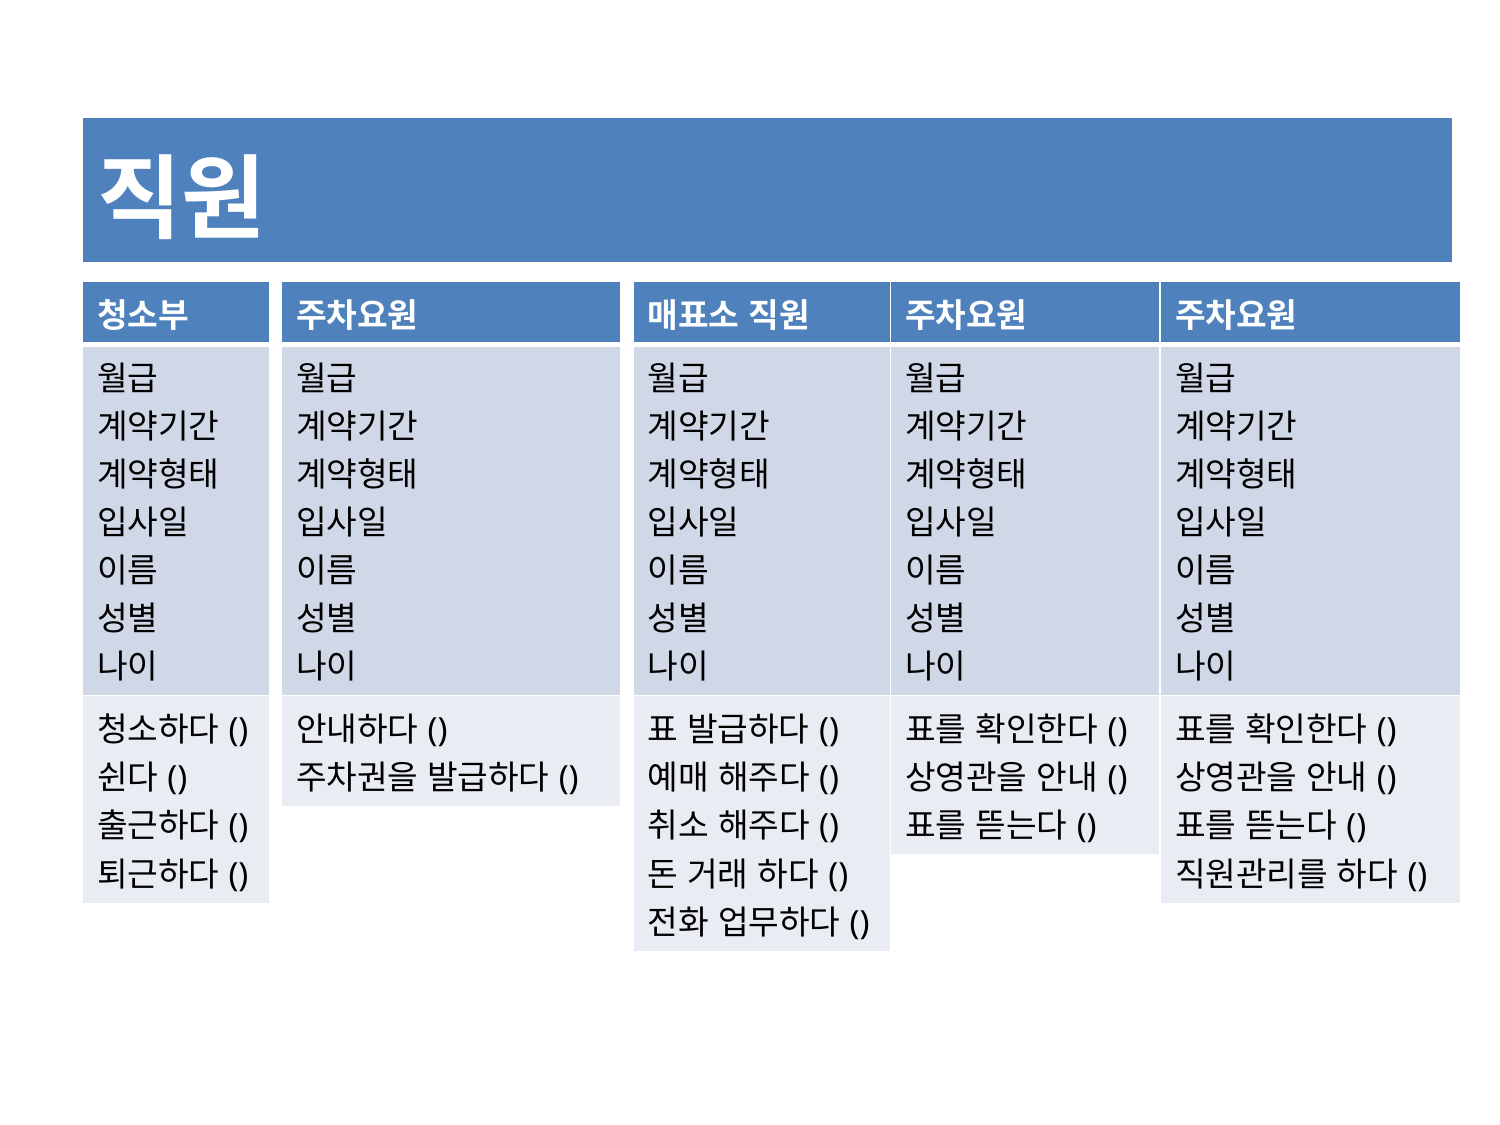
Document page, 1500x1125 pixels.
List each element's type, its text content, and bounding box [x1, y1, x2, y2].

table_cell 월급 계약기간 계약형태 입사일 이름 성별 나이 [282, 347, 620, 695]
table_header 주차요원 [282, 282, 620, 342]
table_cell 표 발급하다() 예매 해주다() 취소 해주다() 돈 거래 하다() 전화 업무하다() [634, 696, 890, 951]
table_cell 월급 계약기간 계약형태 입사일 이름 성별 나이 [634, 347, 890, 695]
table_cell 표를 확인한다() 상영관을 안내() 표를 뜯는다() 직원관리를 하다() [1161, 696, 1460, 903]
table_cell 안내하다() 주차권을 발급하다() [282, 696, 620, 806]
table_header 직원 [83, 118, 1452, 262]
table_cell 월급 계약기간 계약형태 입사일 이름 성별 나이 [1161, 347, 1460, 695]
table_header 청소부 [83, 282, 269, 342]
table_cell 월급 계약기간 계약형태 입사일 이름 성별 나이 [891, 347, 1159, 695]
table_cell 표를 확인한다() 상영관을 안내() 표를 뜯는다() [891, 696, 1159, 854]
table_cell 청소하다() 쉰다() 출근하다() 퇴근하다() [83, 696, 269, 903]
table_cell 월급 계약기간 계약형태 입사일 이름 성별 나이 [83, 347, 269, 695]
table_header 매표소 직원 [634, 282, 890, 342]
table_header 주차요원 [891, 282, 1159, 342]
table_header 주차요원 [1161, 282, 1460, 342]
